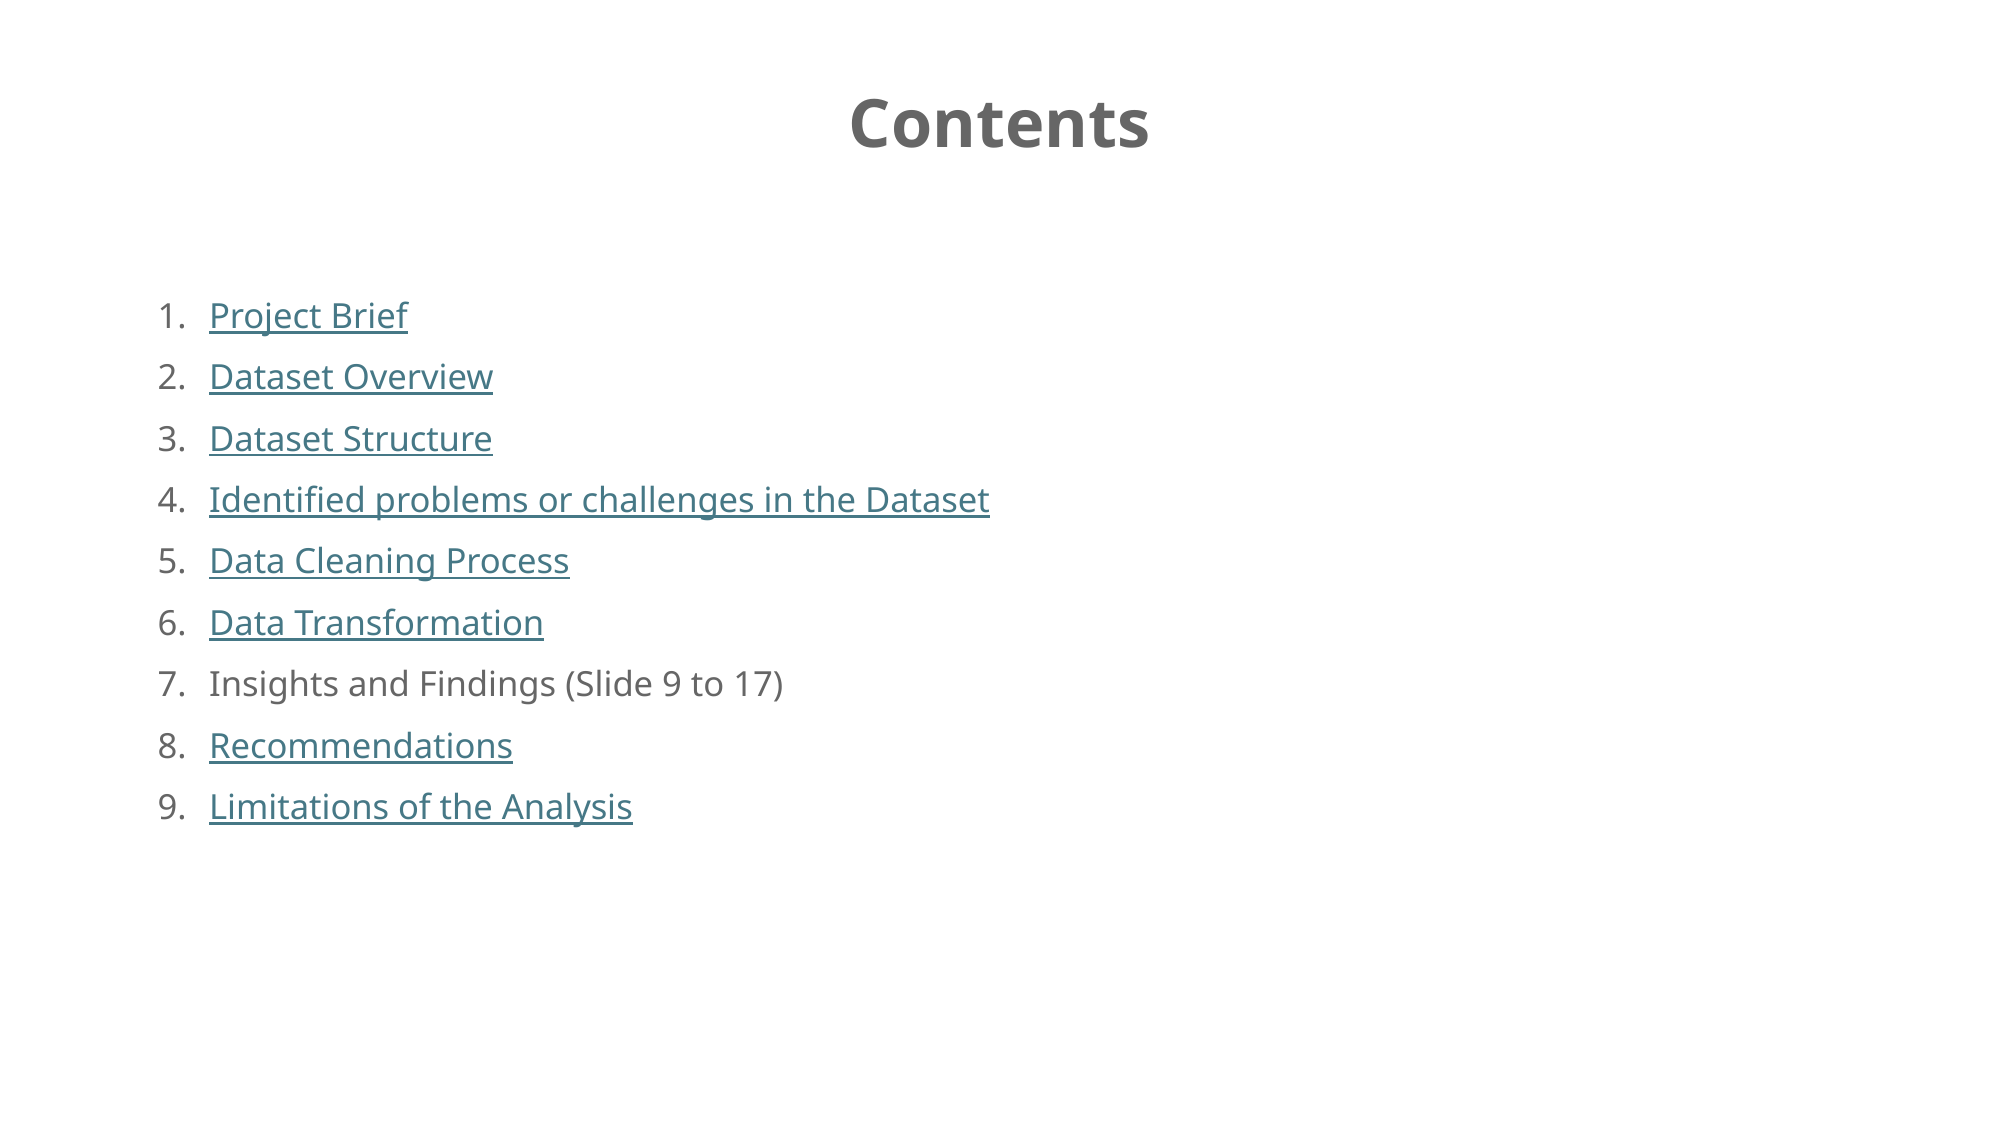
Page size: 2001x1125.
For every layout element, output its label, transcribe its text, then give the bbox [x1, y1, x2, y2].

list Project Brief Dataset Overview Dataset Structure Identified problems or challenges in the Dataset Data Cleaning Process Data Transformation Insights and Findings (Slide 9 to 17) Recommendations Limitations of the Analysis [142, 287, 1858, 838]
text_box Contents [681, 73, 1319, 169]
